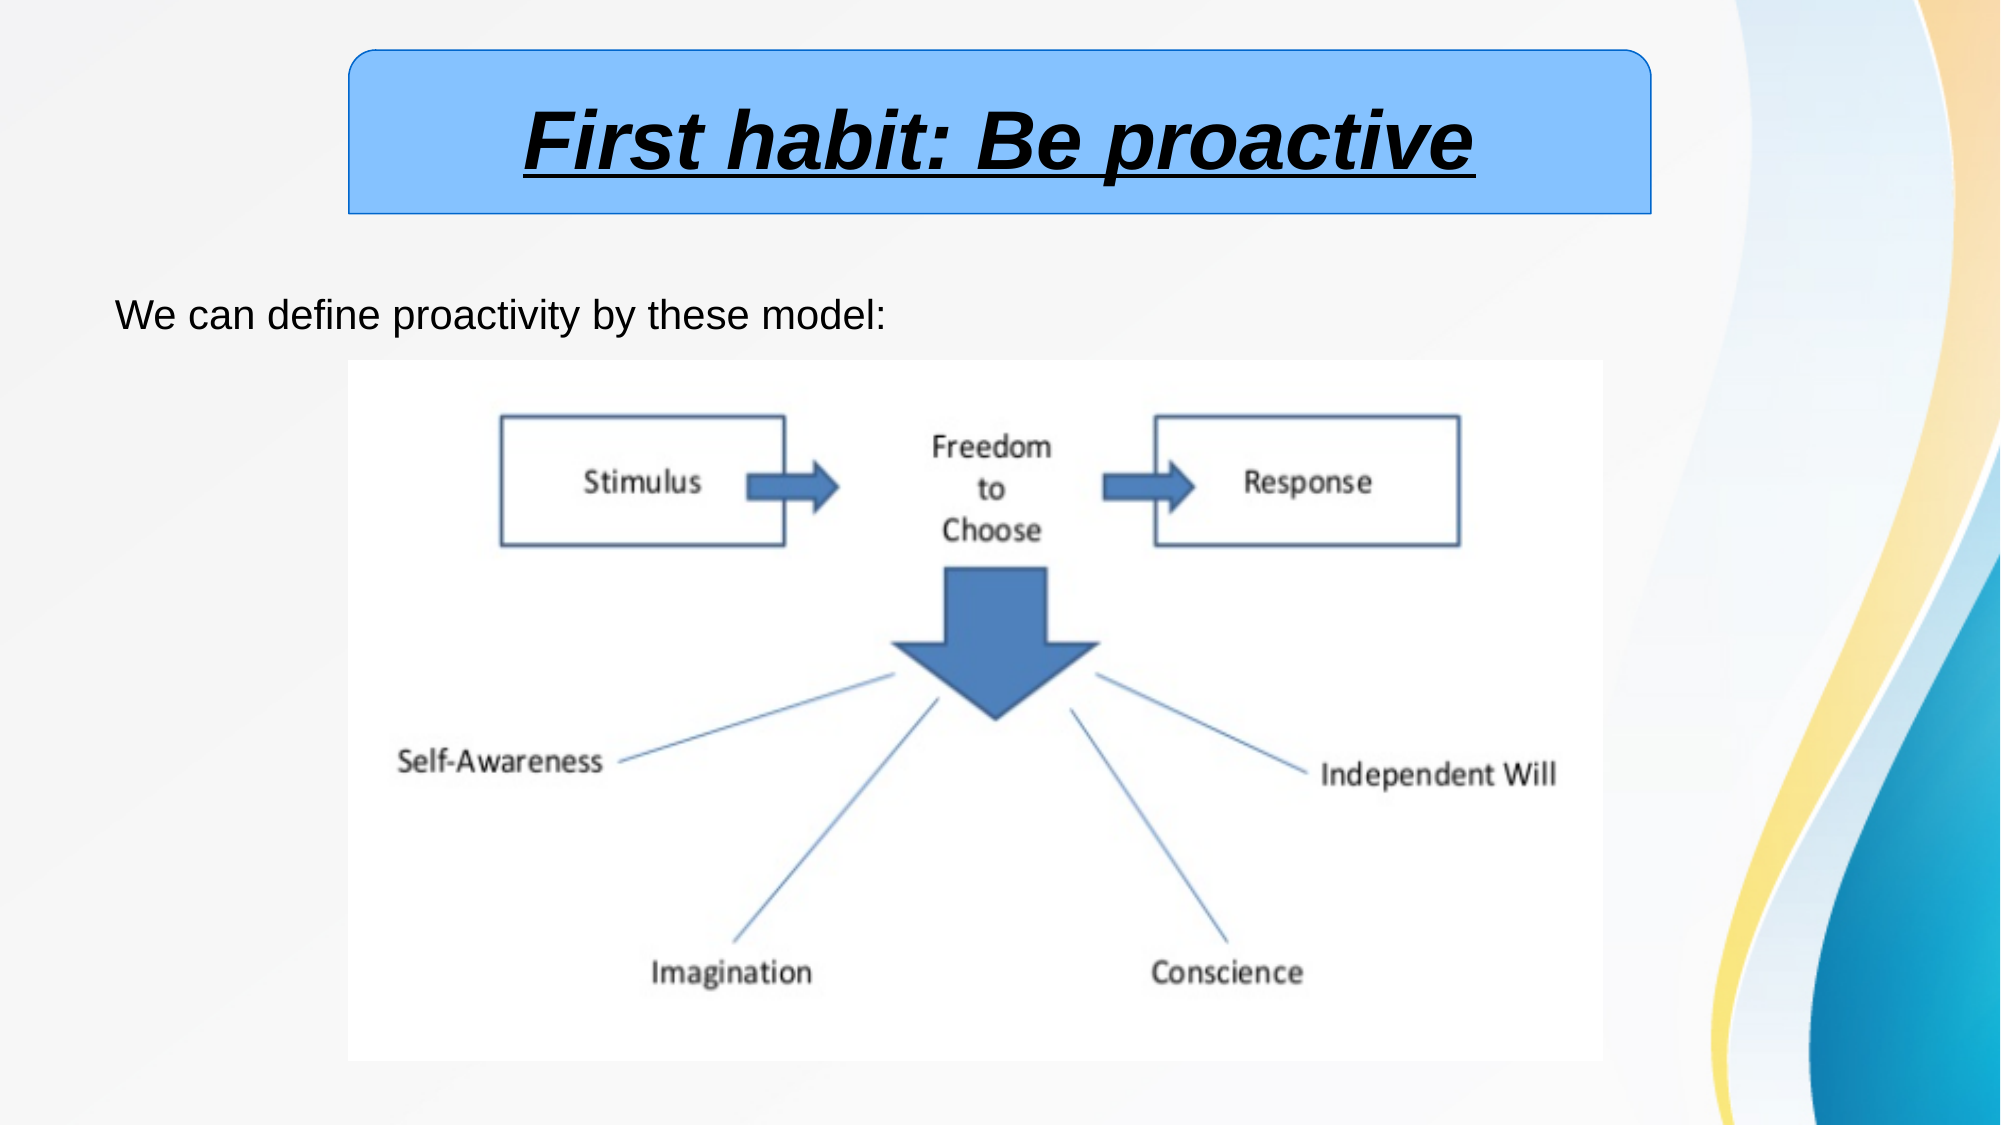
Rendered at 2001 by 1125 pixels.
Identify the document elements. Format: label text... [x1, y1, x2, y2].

list We can define proactivity by these model: [99, 192, 1481, 516]
picture [0, 0, 2001, 1125]
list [348, 360, 1603, 1061]
text_box First habit: Be proactive [348, 49, 1651, 214]
